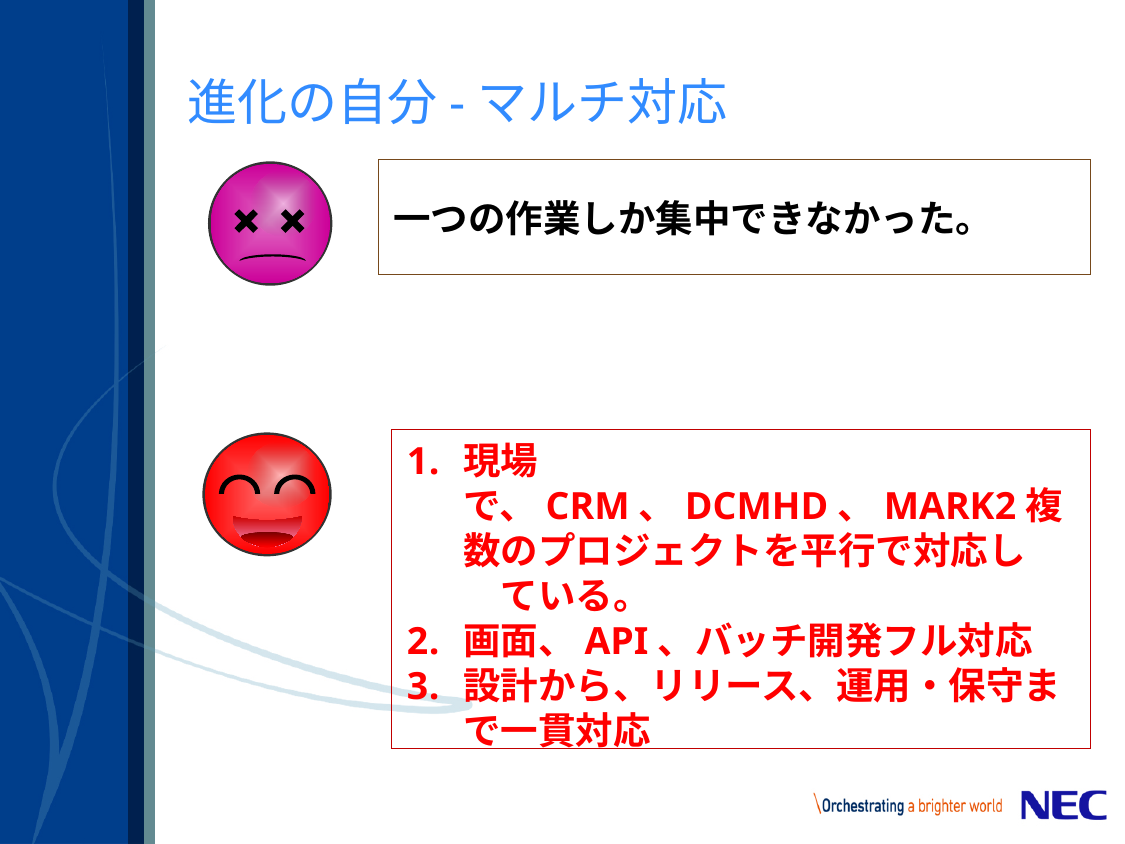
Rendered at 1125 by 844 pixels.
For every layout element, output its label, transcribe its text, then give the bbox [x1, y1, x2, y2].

text_box 一つの作業しか集中できなかった。 [378, 159, 1091, 275]
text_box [207, 160, 333, 287]
picture [0, 0, 1125, 844]
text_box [201, 431, 333, 557]
text_box 現場で、CRM、DCMHD、MARK2複数のプロジェクトを平行で対応し ている。 画面、API、バッチ開発フル対応 設計から、リリース、運用・保守まで一貫対応 [391, 429, 1091, 749]
title 進化の自分-マルチ対応 [172, 63, 1103, 131]
